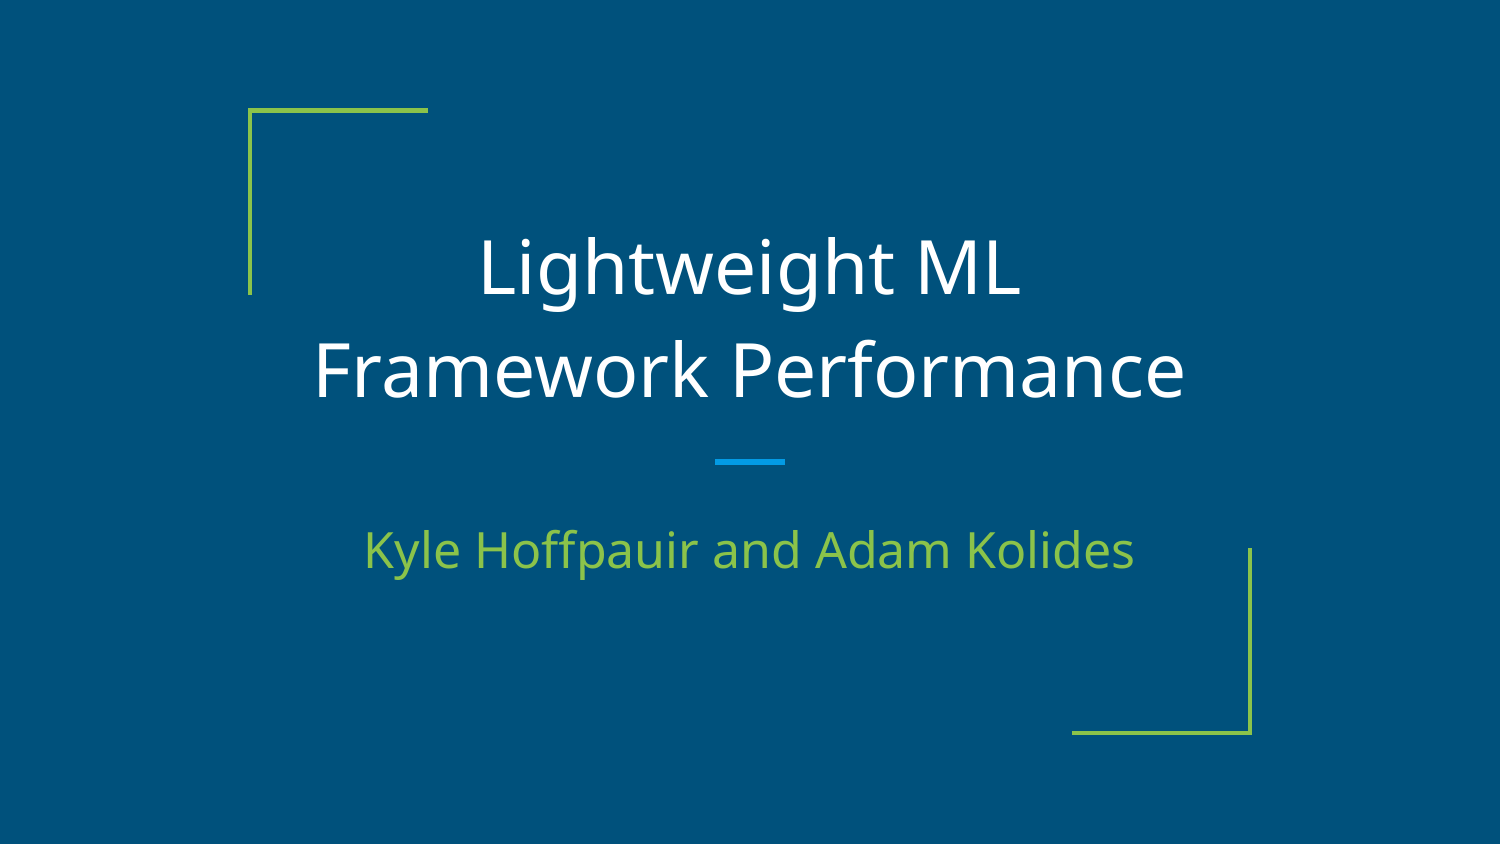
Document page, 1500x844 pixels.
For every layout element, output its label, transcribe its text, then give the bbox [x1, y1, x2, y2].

title Lightweight ML Framework Performance [275, 195, 1225, 435]
subtitle Kyle Hoffpauir and Adam Kolides [275, 500, 1225, 650]
